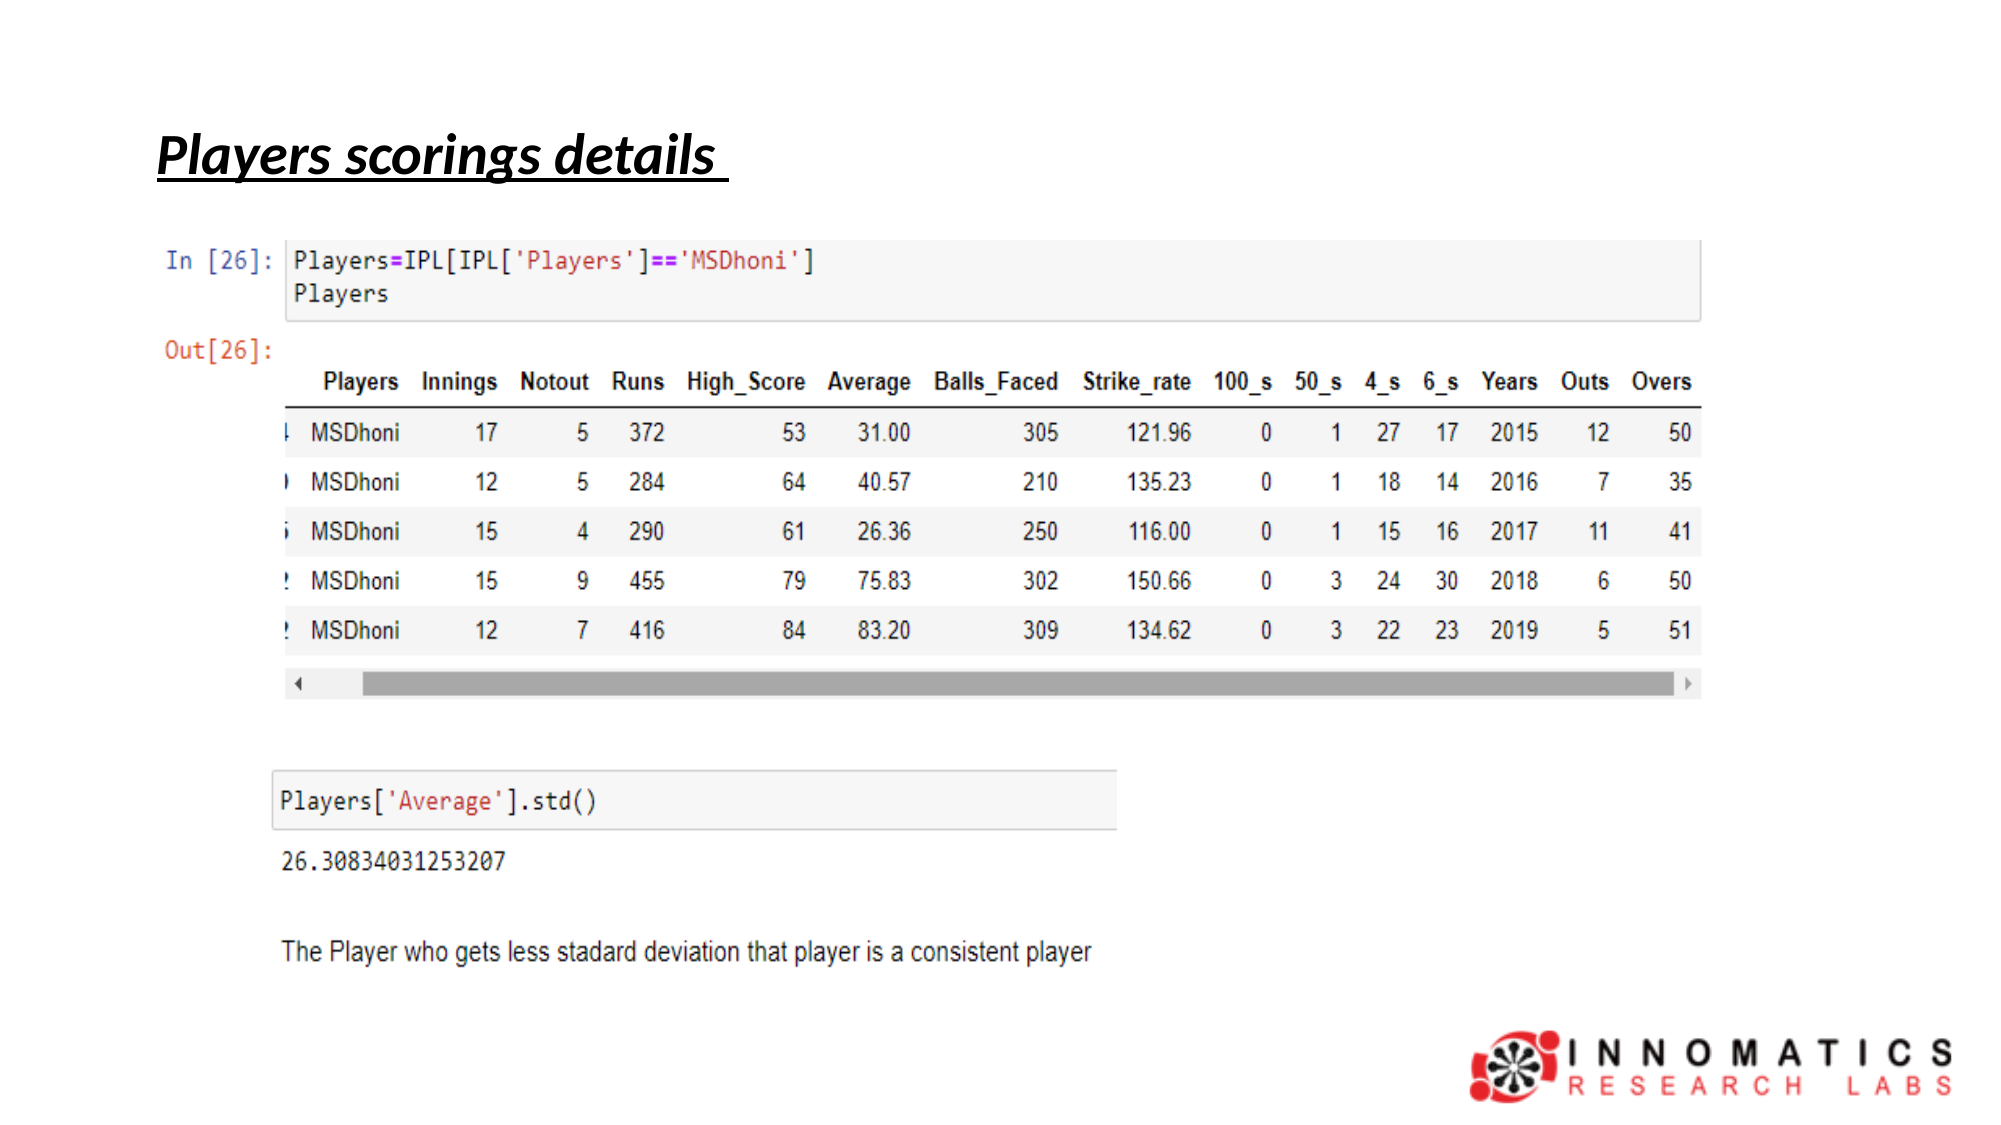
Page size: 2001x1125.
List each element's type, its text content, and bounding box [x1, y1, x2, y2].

picture [261, 738, 1117, 1009]
picture [1445, 1014, 1975, 1125]
picture [138, 240, 1718, 707]
text_box Players scorings details [141, 108, 745, 194]
